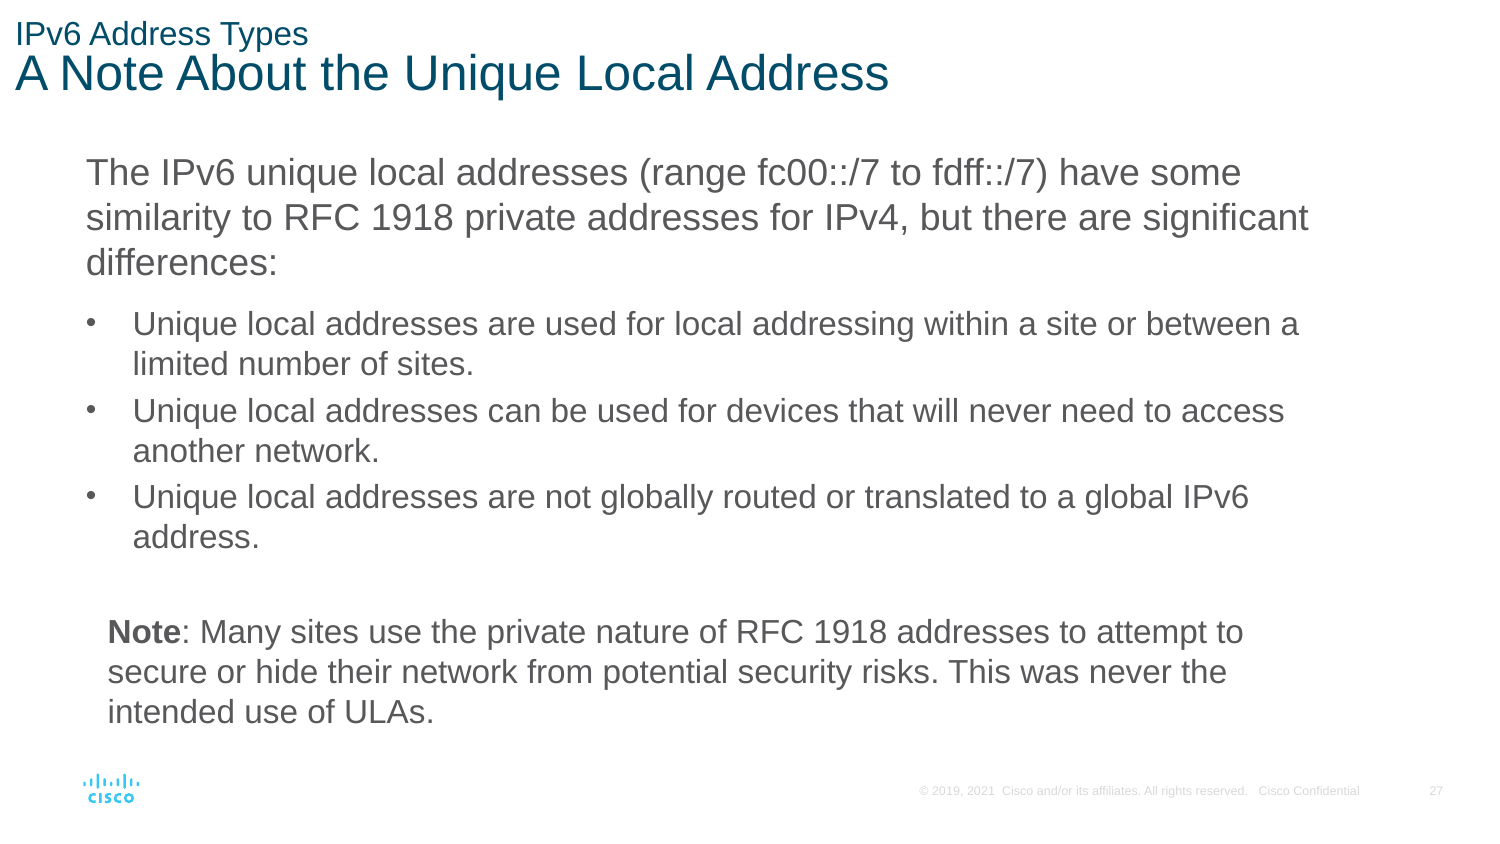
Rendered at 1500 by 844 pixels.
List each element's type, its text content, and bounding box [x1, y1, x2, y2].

text_box Note: Many sites use the private nature of RFC 1918 addresses to attempt to secure or hide their network from potential security risks. This was never the intended use of ULAs. [92, 602, 1369, 738]
title IPv6 Address Types A Note About the Unique Local Address [0, 0, 1369, 121]
list The IPv6 unique local addresses (range fc00::/7 to fdff::/7) have some similarity to RFC 1918 private addresses for IPv4, but there are significant differences: Unique local addresses are used for local addressing within a site or between a limited number of sites. Unique local addresses can be used for devices that will never need to access another network. Unique local addresses are not globally routed or translated to a global IPv6 address. [70, 140, 1369, 582]
